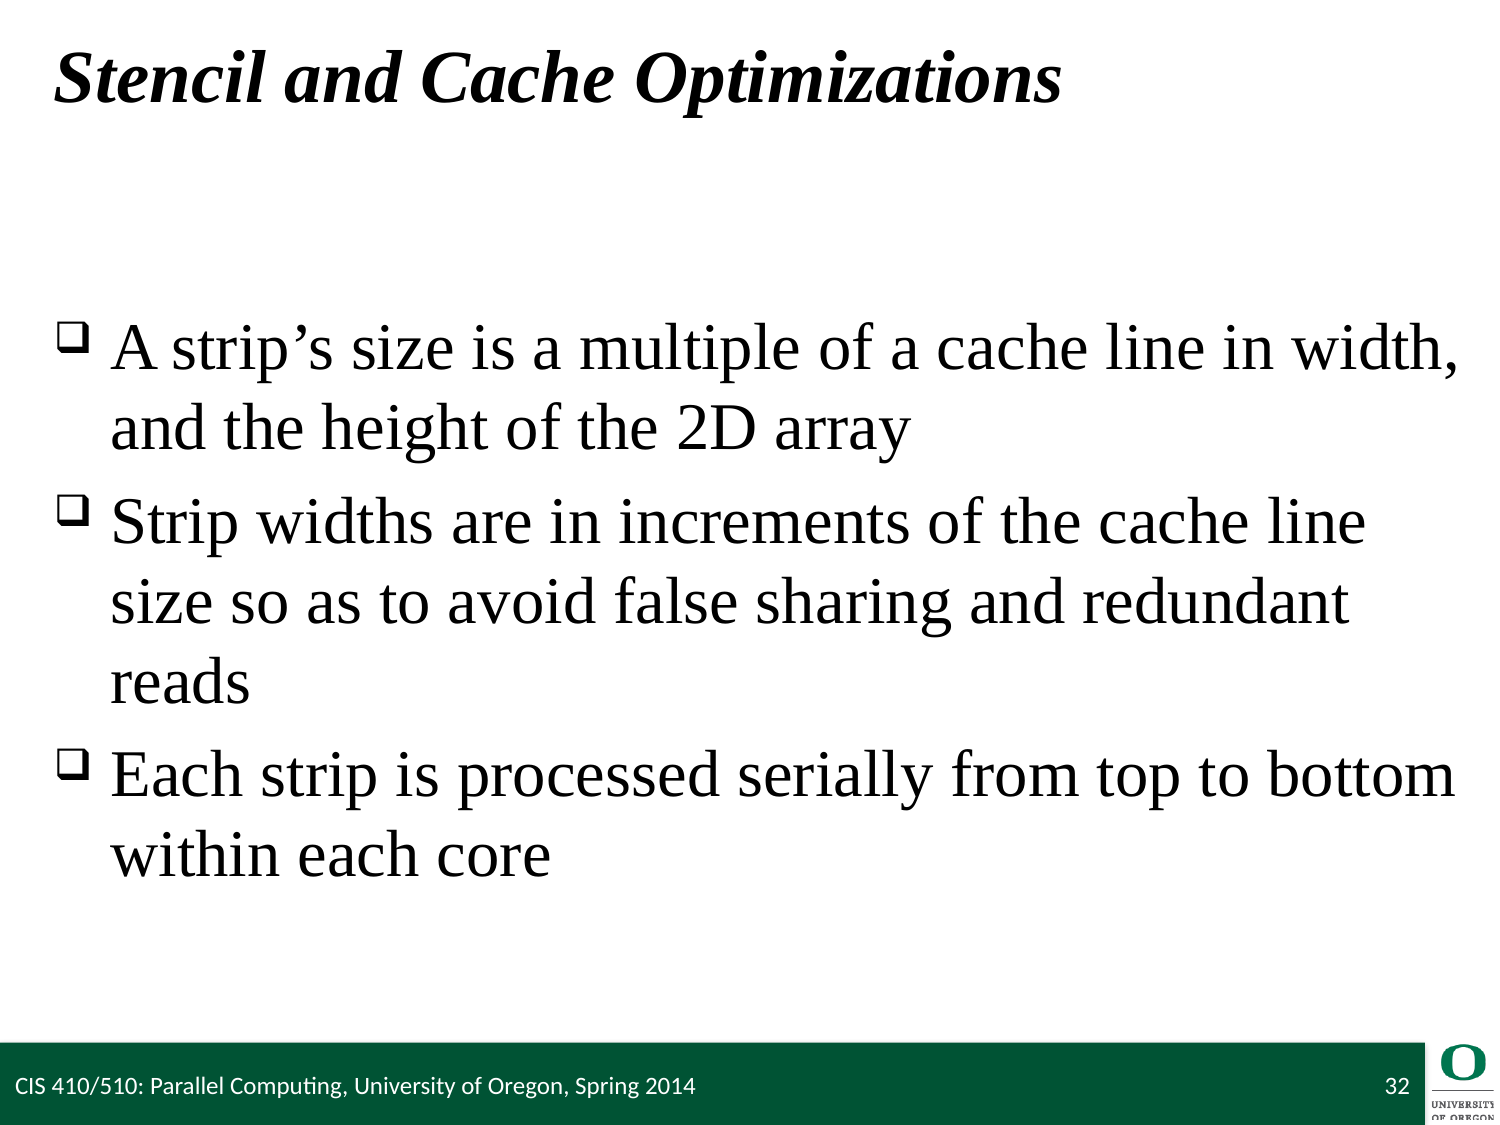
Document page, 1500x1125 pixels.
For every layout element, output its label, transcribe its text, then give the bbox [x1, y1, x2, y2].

slide_number 32 [1074, 1044, 1425, 1125]
list A strip’s size is a multiple of a cache line in width, and the height of the 2D array Strip widths are in increments of the cache line size so as to avoid false sharing and redundant reads Each strip is processed serially from top to bottom within each core [39, 147, 1500, 1046]
footer CIS 410/510: Parallel Computing, University of Oregon, Spring 2014 [0, 1044, 988, 1125]
title Stencil and Cache Optimizations [39, 0, 1500, 145]
